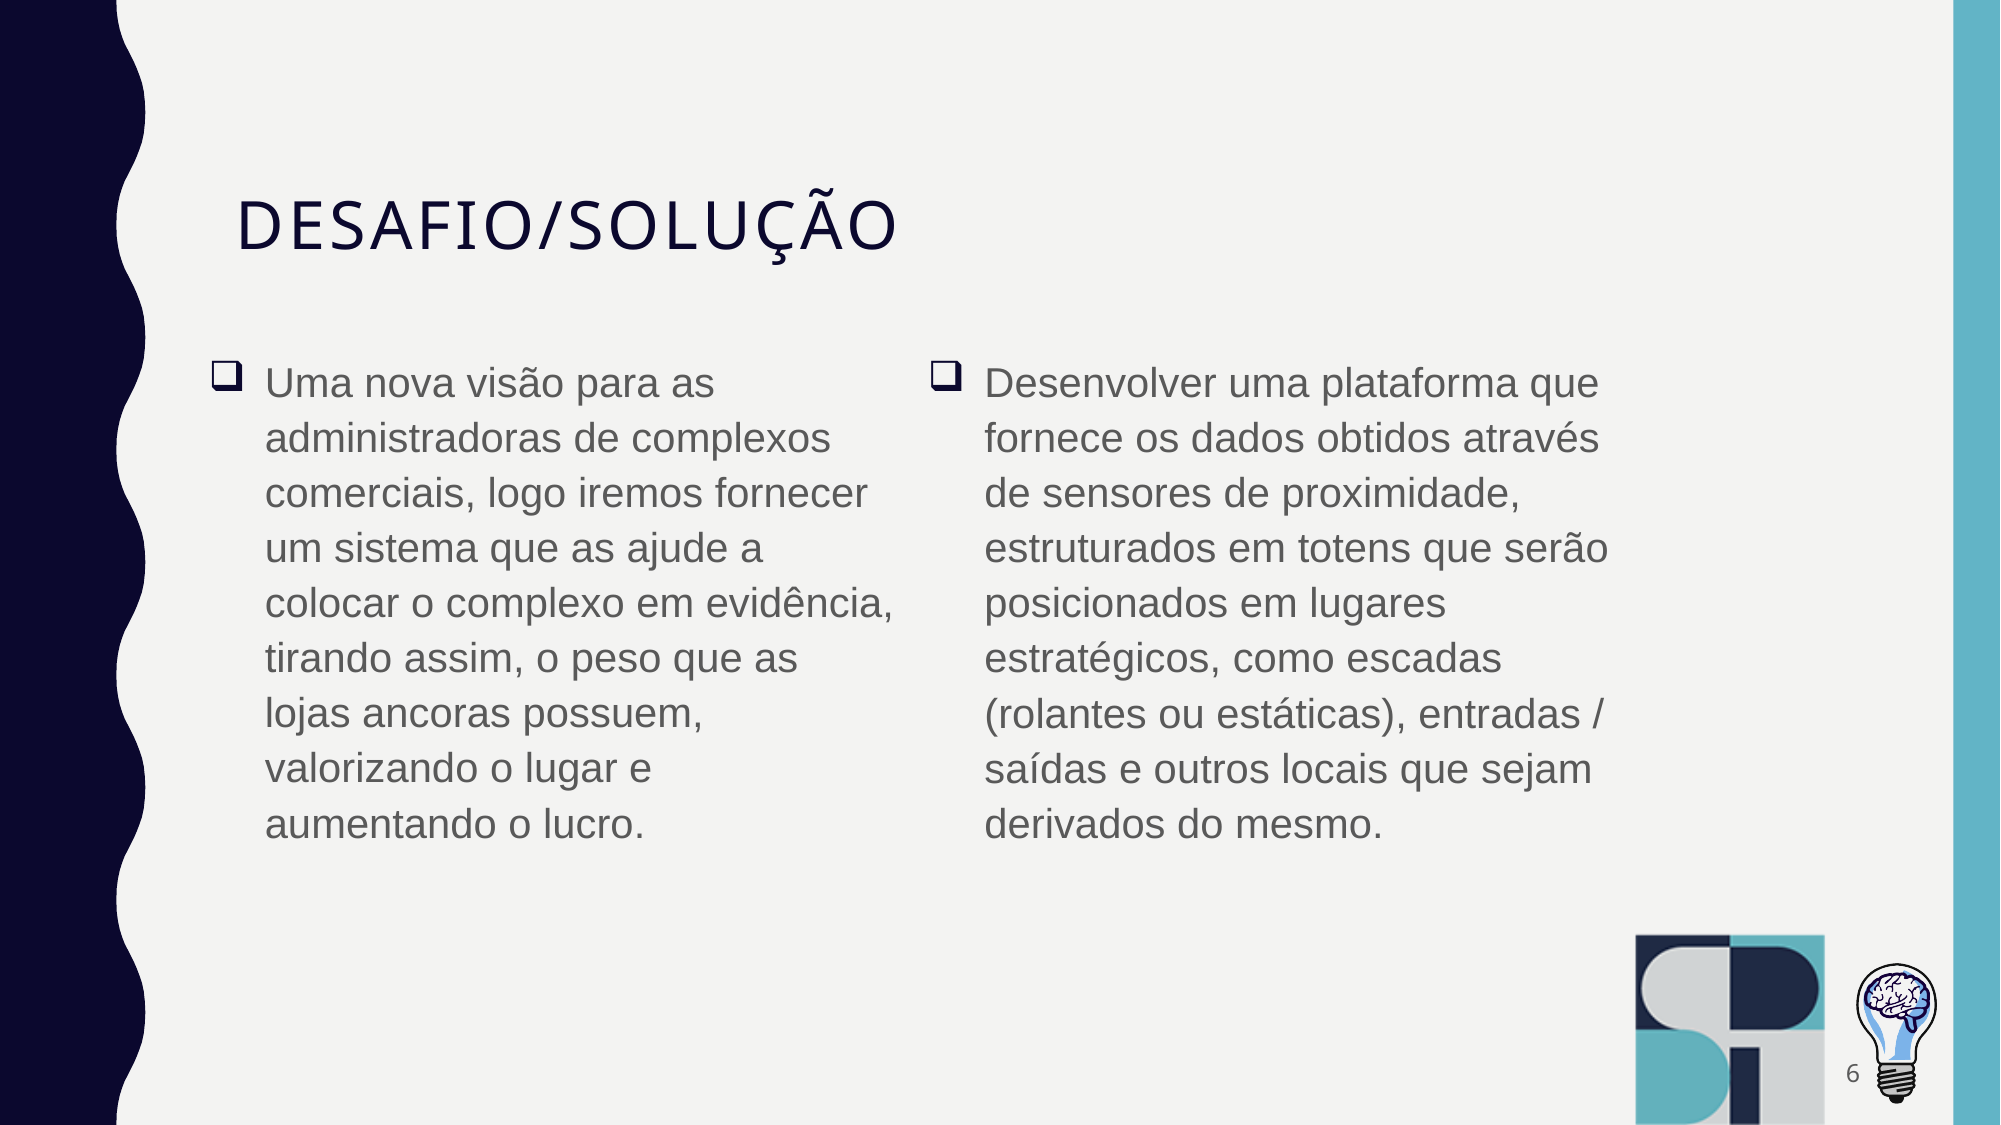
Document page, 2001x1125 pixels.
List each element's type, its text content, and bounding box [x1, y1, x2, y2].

title Desafio/solução [220, 184, 966, 343]
list Desenvolver uma plataforma que fornece os dados obtidos através de sensores de proximidade, estruturados em totens que serão posicionados em lugares estratégicos, como escadas (rolantes ou estáticas), entradas / saídas e outros locais que sejam derivados do mesmo. [910, 343, 1630, 1010]
picture [1132, 613, 2000, 1125]
text_box Uma nova visão para as administradoras de complexos comerciais, logo iremos fornecer um sistema que as ajude a colocar o complexo em evidência, tirando assim, o peso que as lojas ancoras possuem, valorizando o lugar e aumentando o lucro. [187, 343, 910, 1010]
